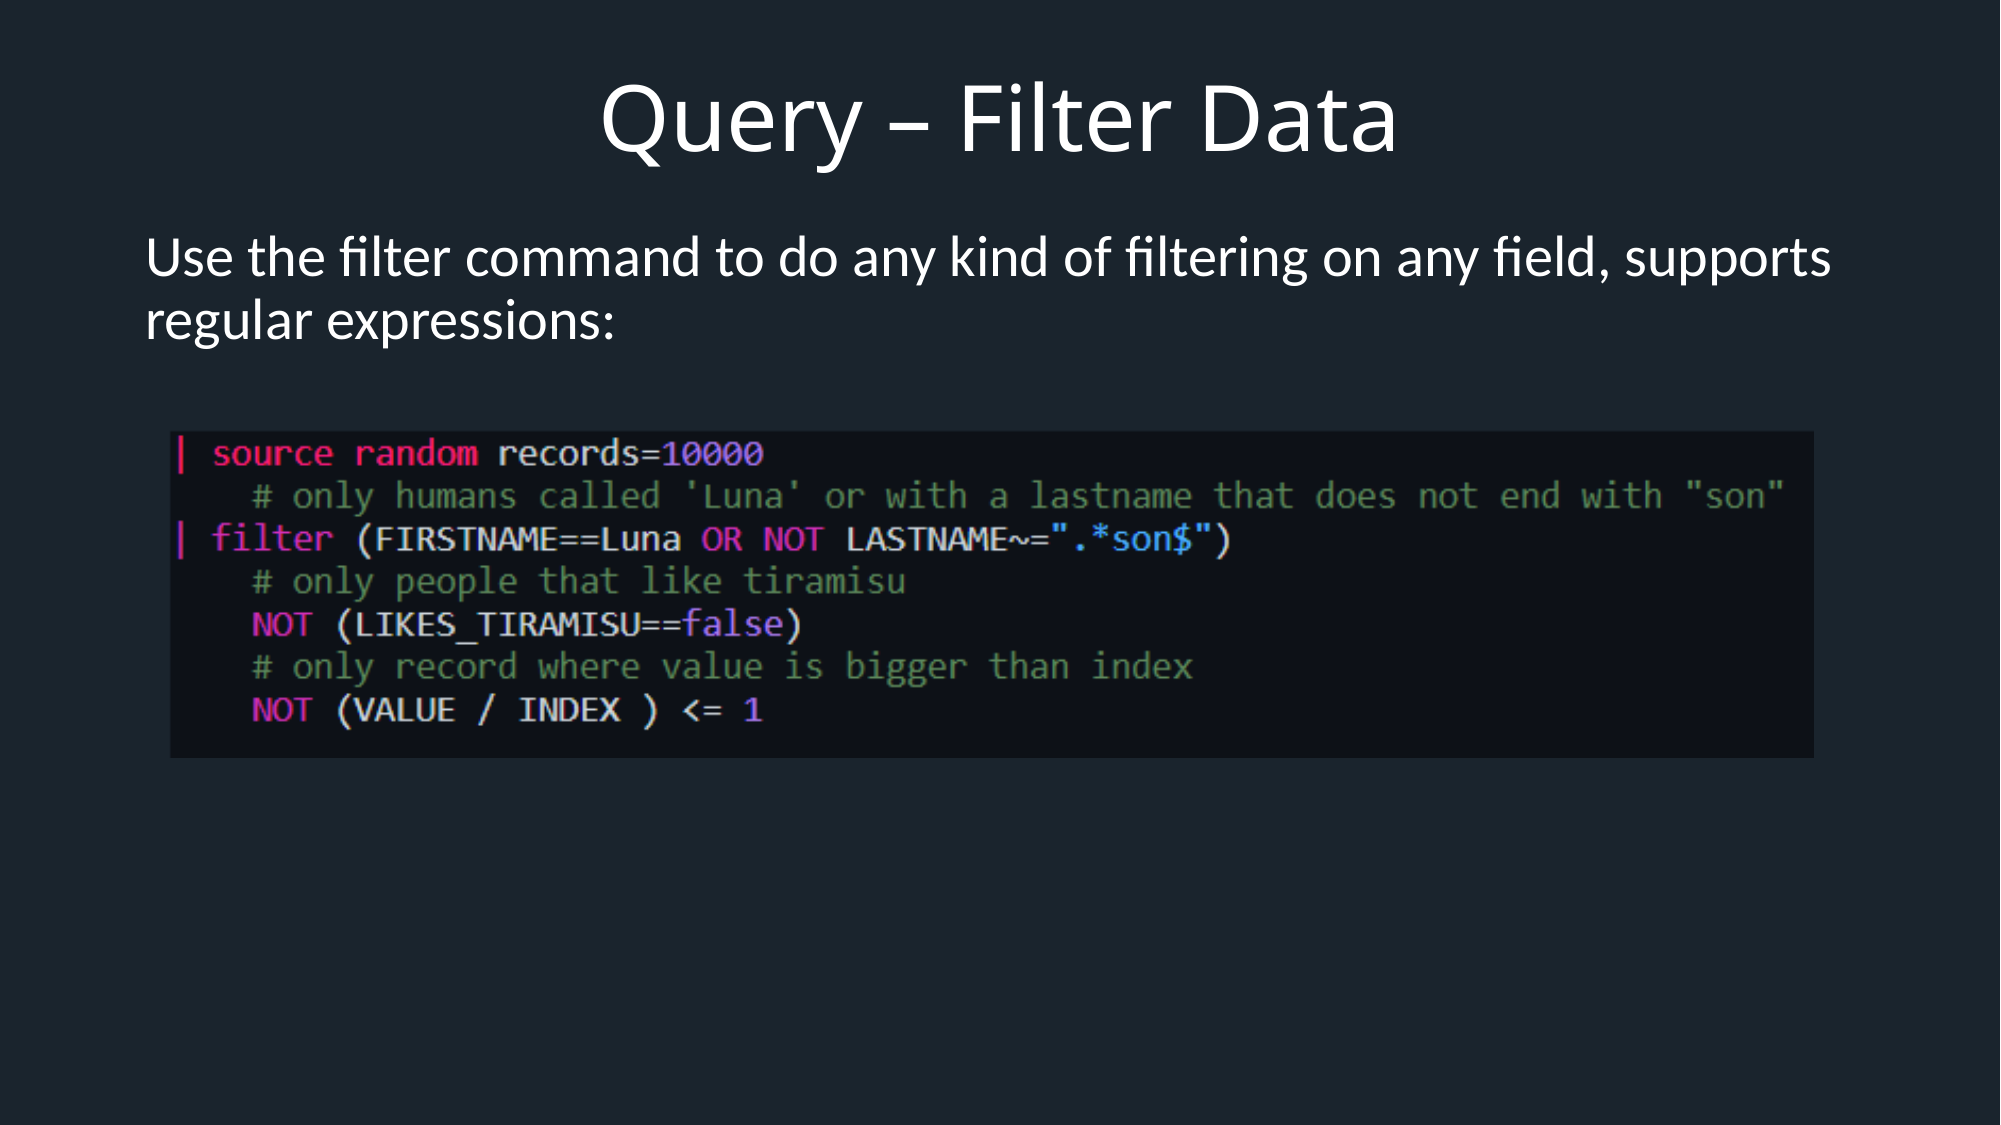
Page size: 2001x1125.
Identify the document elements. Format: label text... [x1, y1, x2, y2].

picture [156, 419, 1814, 758]
list Use the filter command to do any kind of filtering on any field, supports regular expressions: [130, 218, 1856, 380]
title Query – Filter Data [137, 59, 1863, 184]
